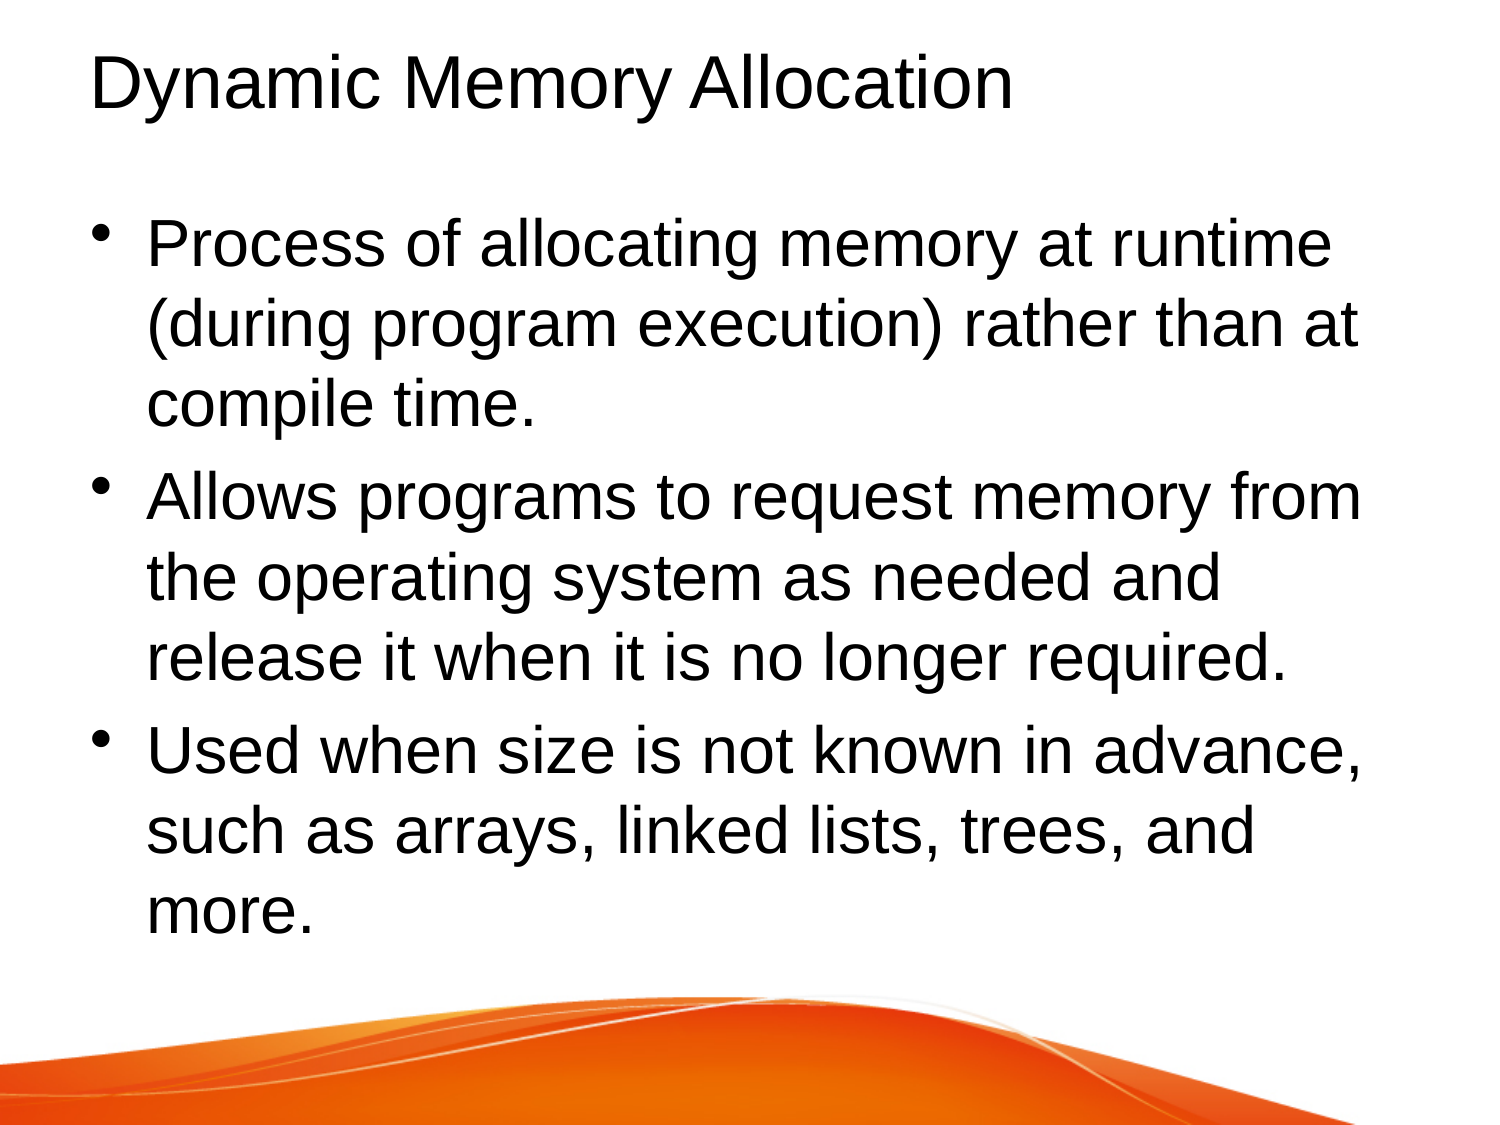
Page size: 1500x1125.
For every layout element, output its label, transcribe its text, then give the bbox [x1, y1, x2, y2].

list Process of allocating memory at runtime (during program execution) rather than at compile time. Allows programs to request memory from the operating system as needed and release it when it is no longer required. Used when size is not known in advance, such as arrays, linked lists, trees, and more. [74, 192, 1426, 1006]
picture [0, 0, 1500, 1125]
title Dynamic Memory Allocation [74, 30, 1426, 127]
